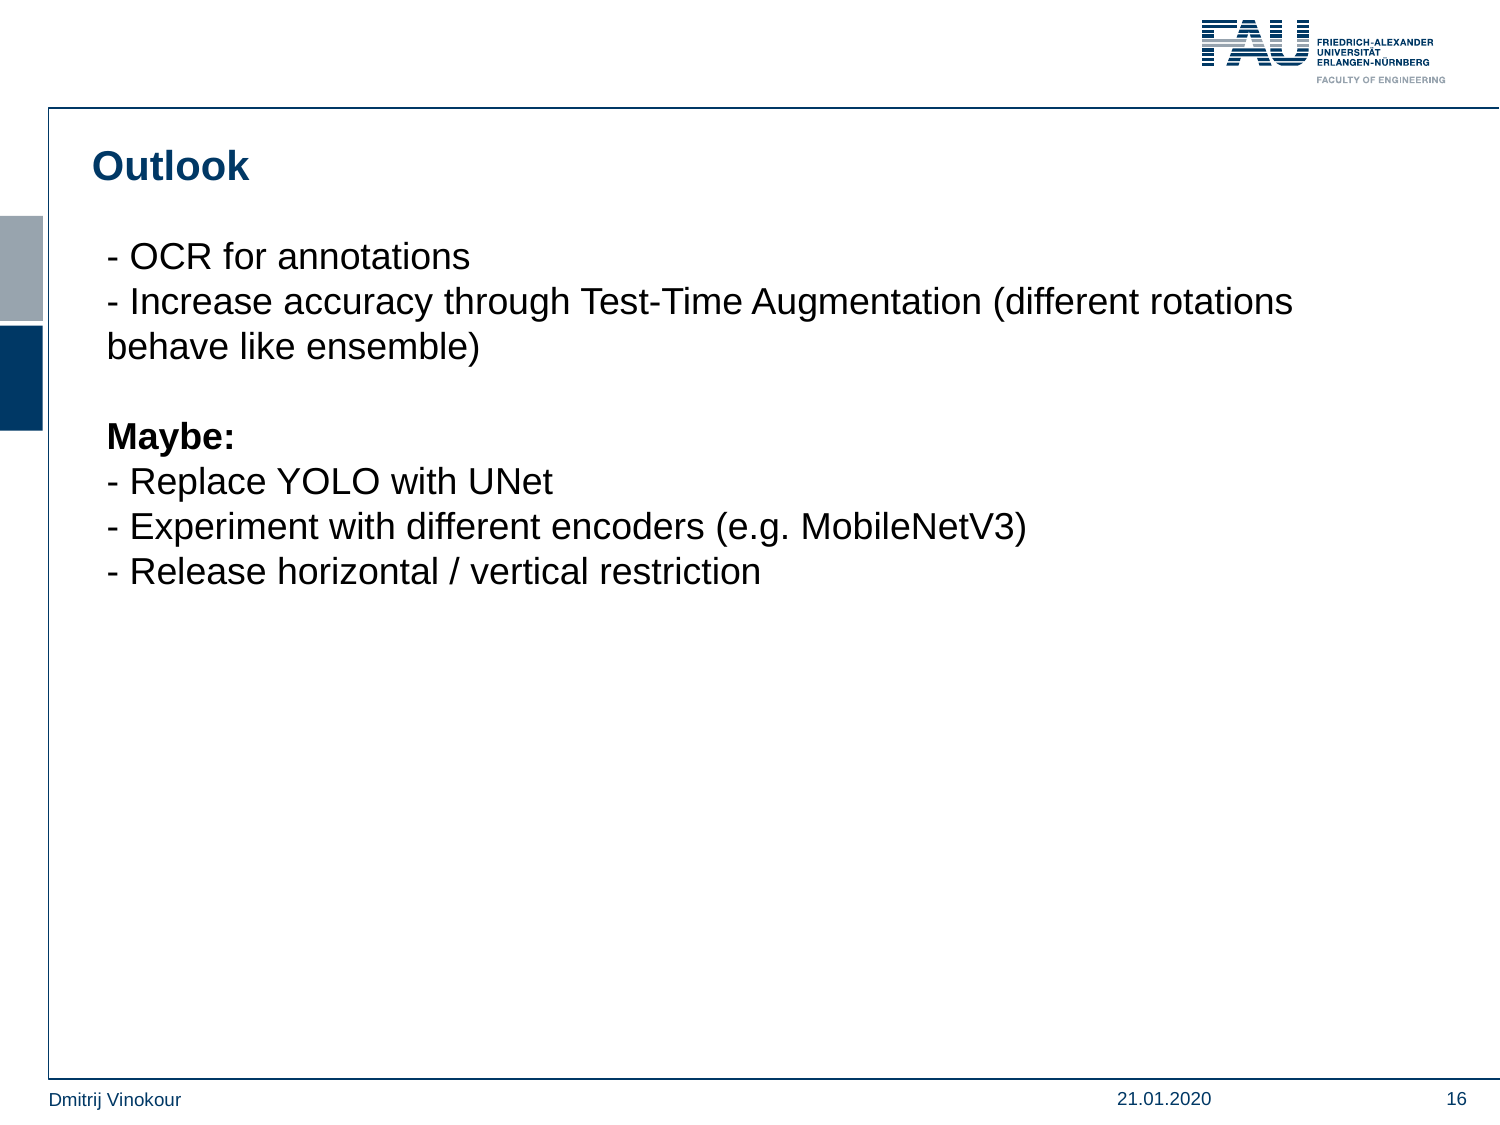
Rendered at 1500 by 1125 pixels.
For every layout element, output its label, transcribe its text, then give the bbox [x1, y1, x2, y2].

text_box Outlook [91, 139, 1460, 365]
text_box 21.01.2020 [1117, 1087, 1294, 1119]
text_box Dmitrij Vinokour [48, 1087, 1053, 1119]
text_box - OCR for annotations - Increase accuracy through Test-Time Augmentation (different rotations behave like ensemble) Maybe: - Replace YOLO with UNet - Experiment with different encoders (e.g. MobileNetV3) - Release horizontal / vertical restriction [91, 224, 1425, 1050]
text_box <number> [1349, 1087, 1468, 1119]
